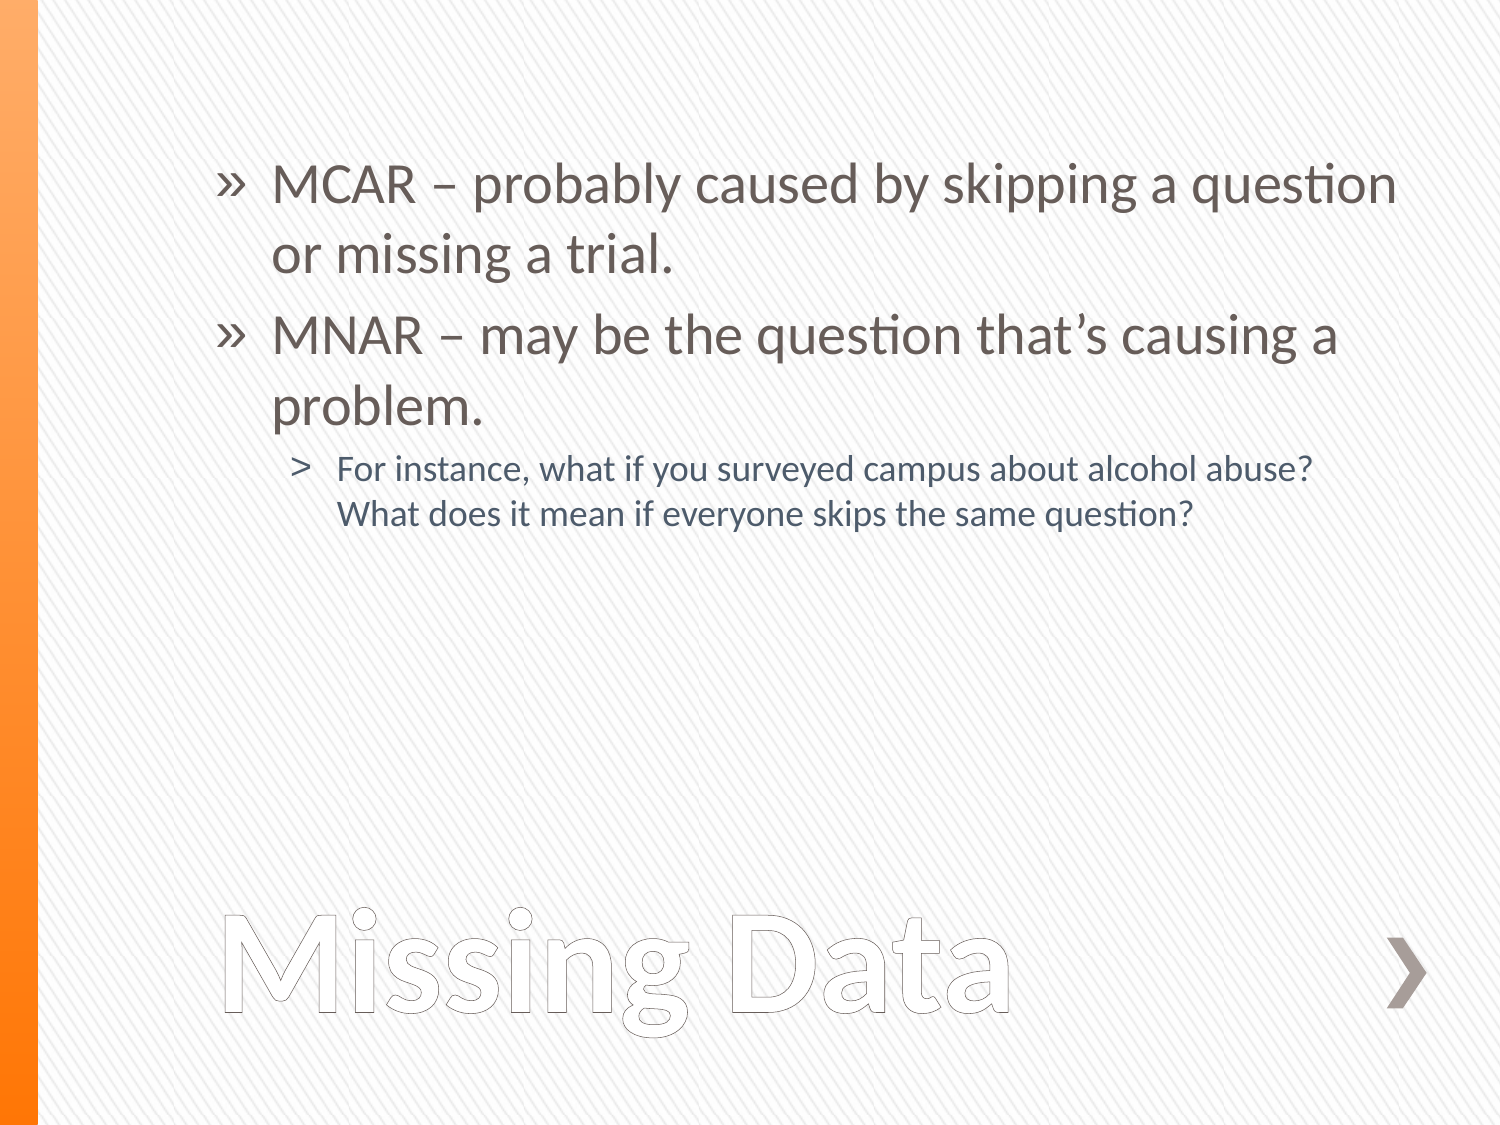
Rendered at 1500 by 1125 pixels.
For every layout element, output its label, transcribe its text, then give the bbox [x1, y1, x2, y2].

title Missing Data [200, 863, 1388, 1050]
list MCAR – probably caused by skipping a question or missing a trial. MNAR – may be the question that’s causing a problem. For instance, what if you surveyed campus about alcohol abuse? What does it mean if everyone skips the same question? [200, 137, 1425, 863]
